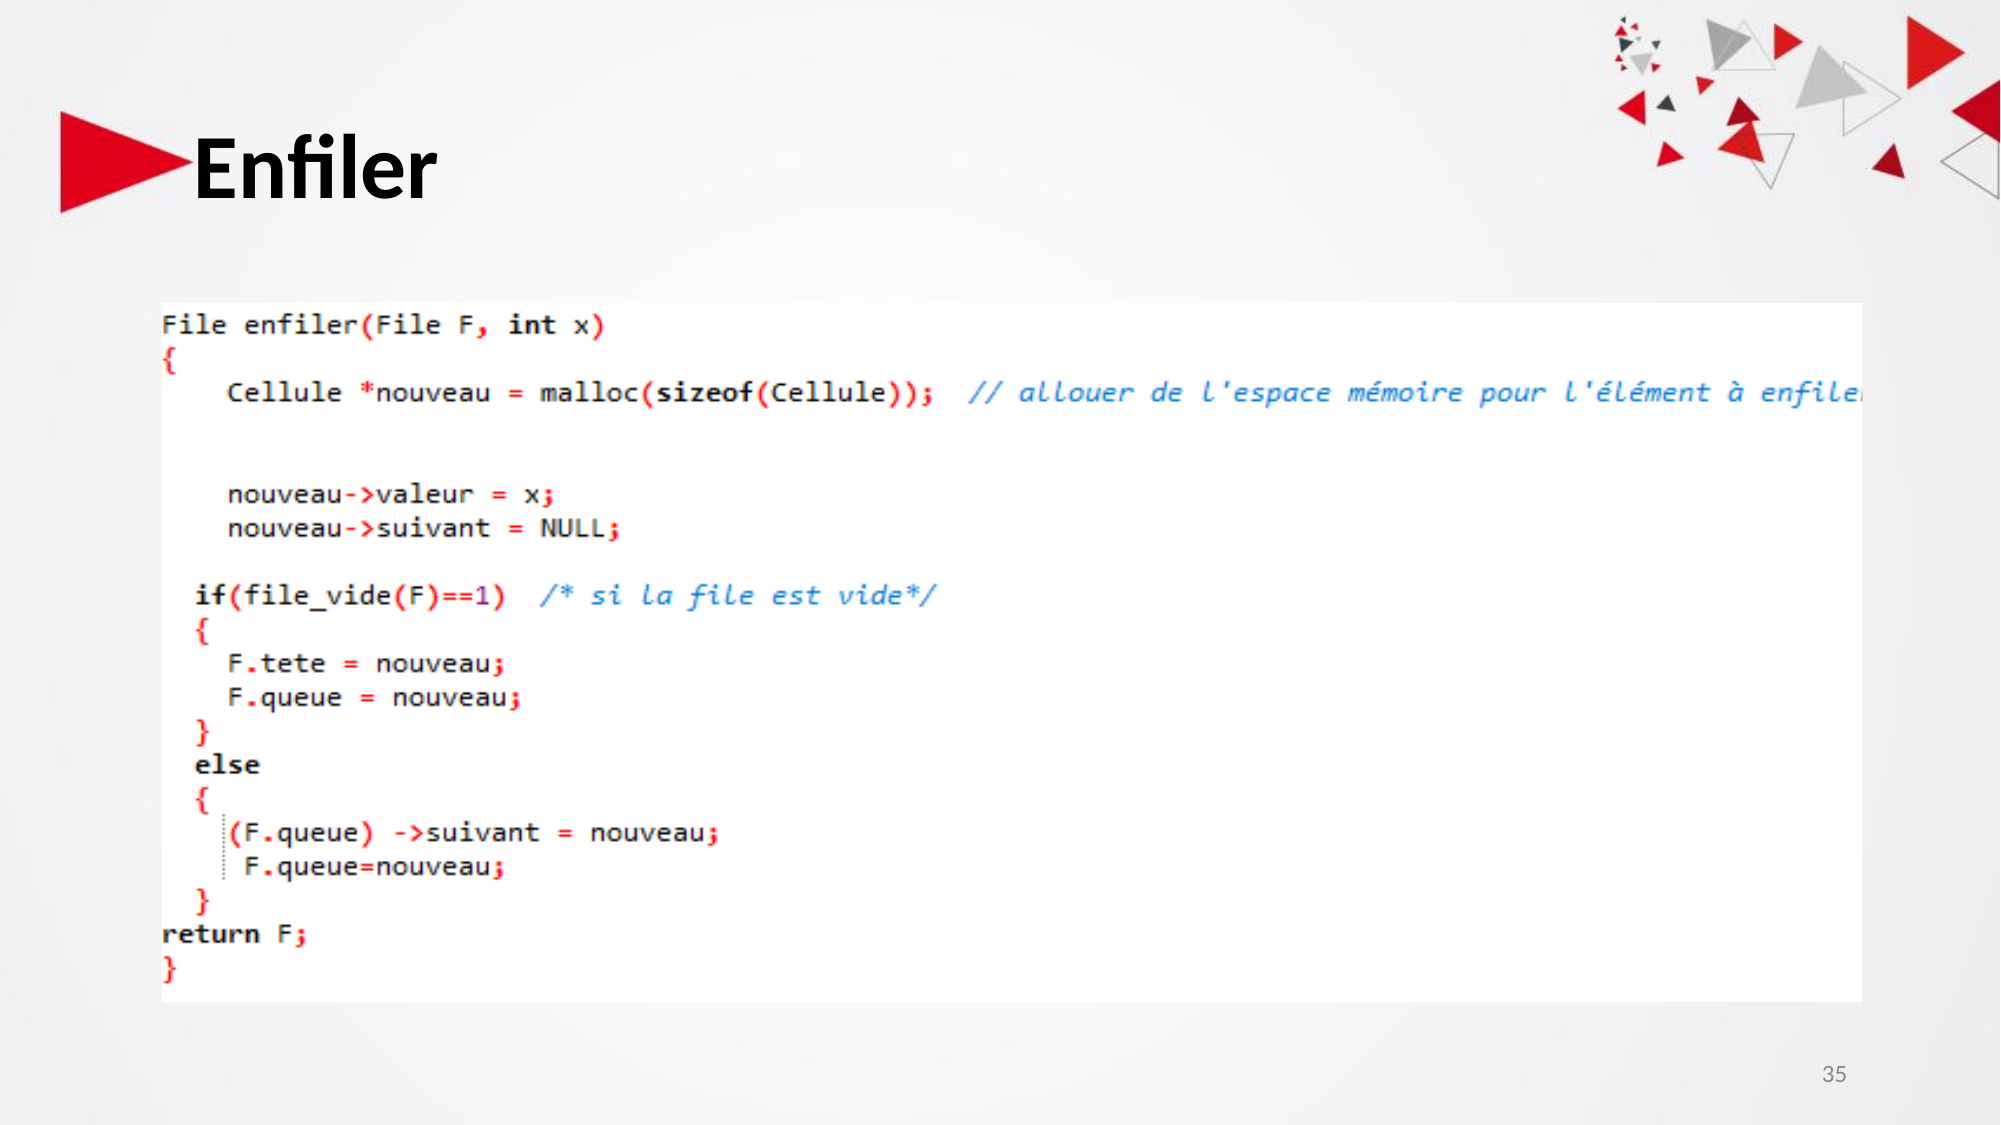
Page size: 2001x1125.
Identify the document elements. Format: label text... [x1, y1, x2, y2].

picture [0, 0, 2001, 1125]
slide_number ‹#› [1412, 1042, 1863, 1103]
title Enfiler [137, 59, 1863, 278]
